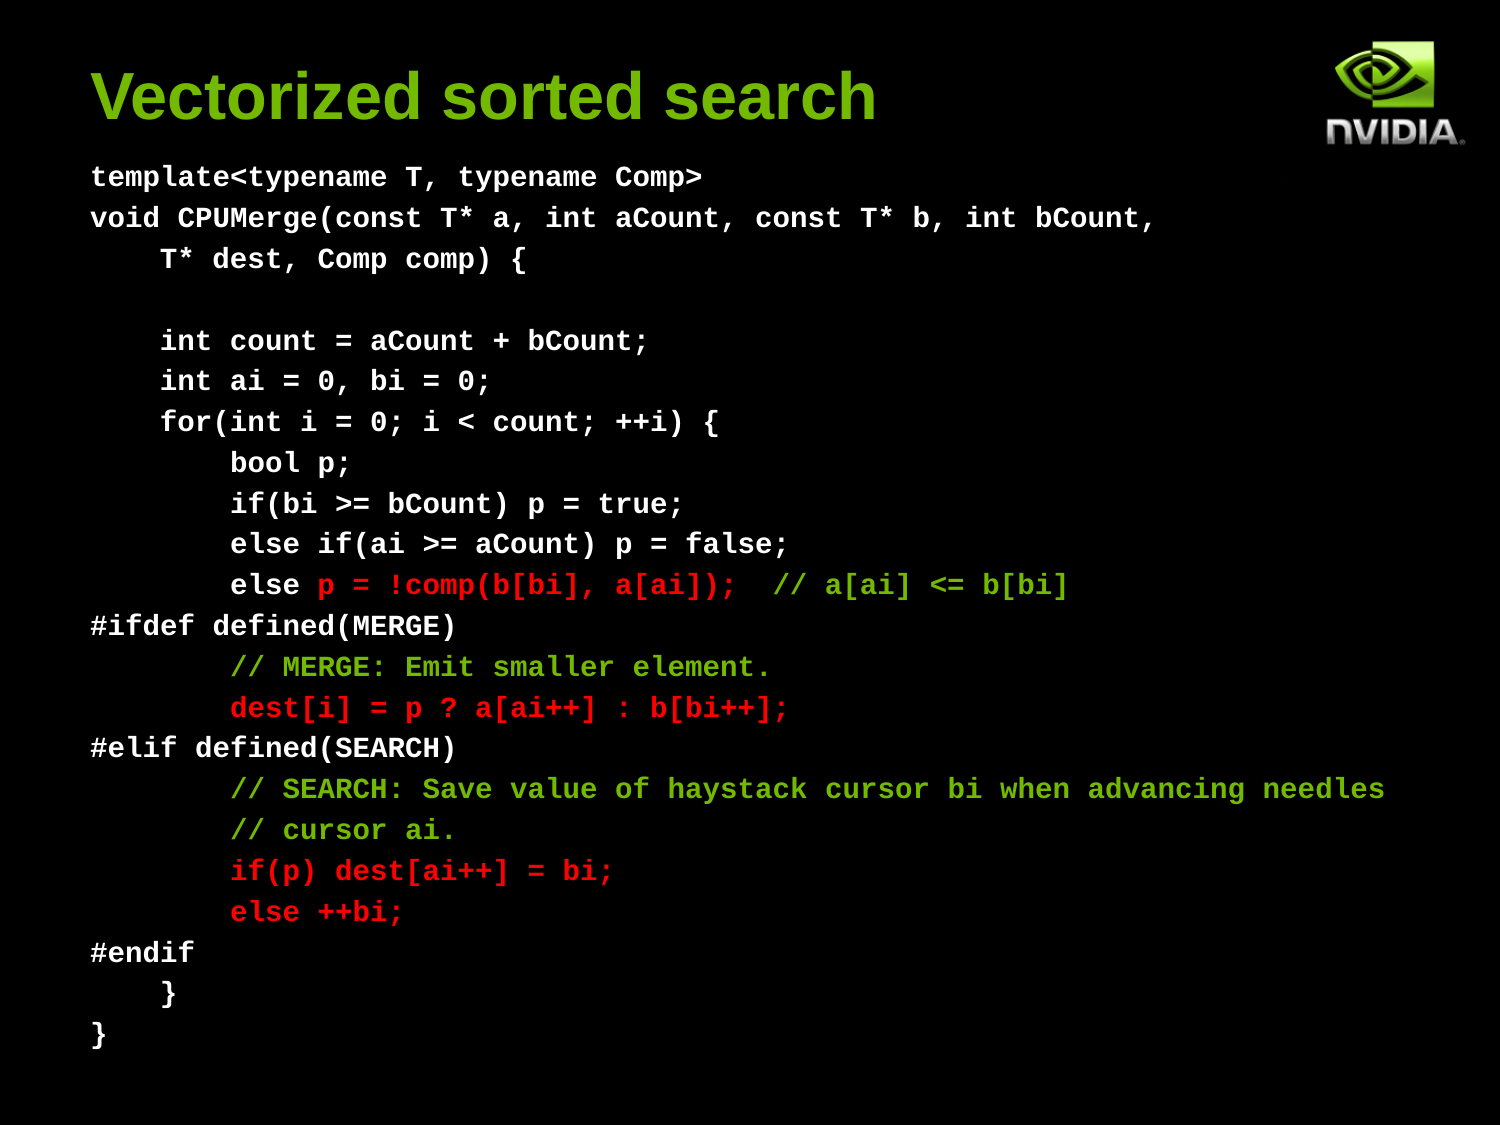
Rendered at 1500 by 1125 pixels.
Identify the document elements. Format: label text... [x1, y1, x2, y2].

title Vectorized sorted search [74, 44, 1288, 142]
list template<typename T, typename Comp> void CPUMerge(const T* a, int aCount, const T* b, int bCount, T* dest, Comp comp) { int count = aCount + bCount; int ai = 0, bi = 0; for(int i = 0; i < count; ++i) { bool p; if(bi >= bCount) p = true; else if(ai >= aCount) p = false; else p = !comp(b[bi], a[ai]); // a[ai] <= b[bi] #ifdef defined(MERGE) // MERGE: Emit smaller element. dest[i] = p ? a[ai++] : b[bi++]; #elif defined(SEARCH) // SEARCH: Save value of haystack cursor bi when advancing needles // cursor ai. if(p) dest[ai++] = bi; else ++bi; #endif } } [74, 149, 1426, 1038]
picture [1273, 0, 1500, 188]
